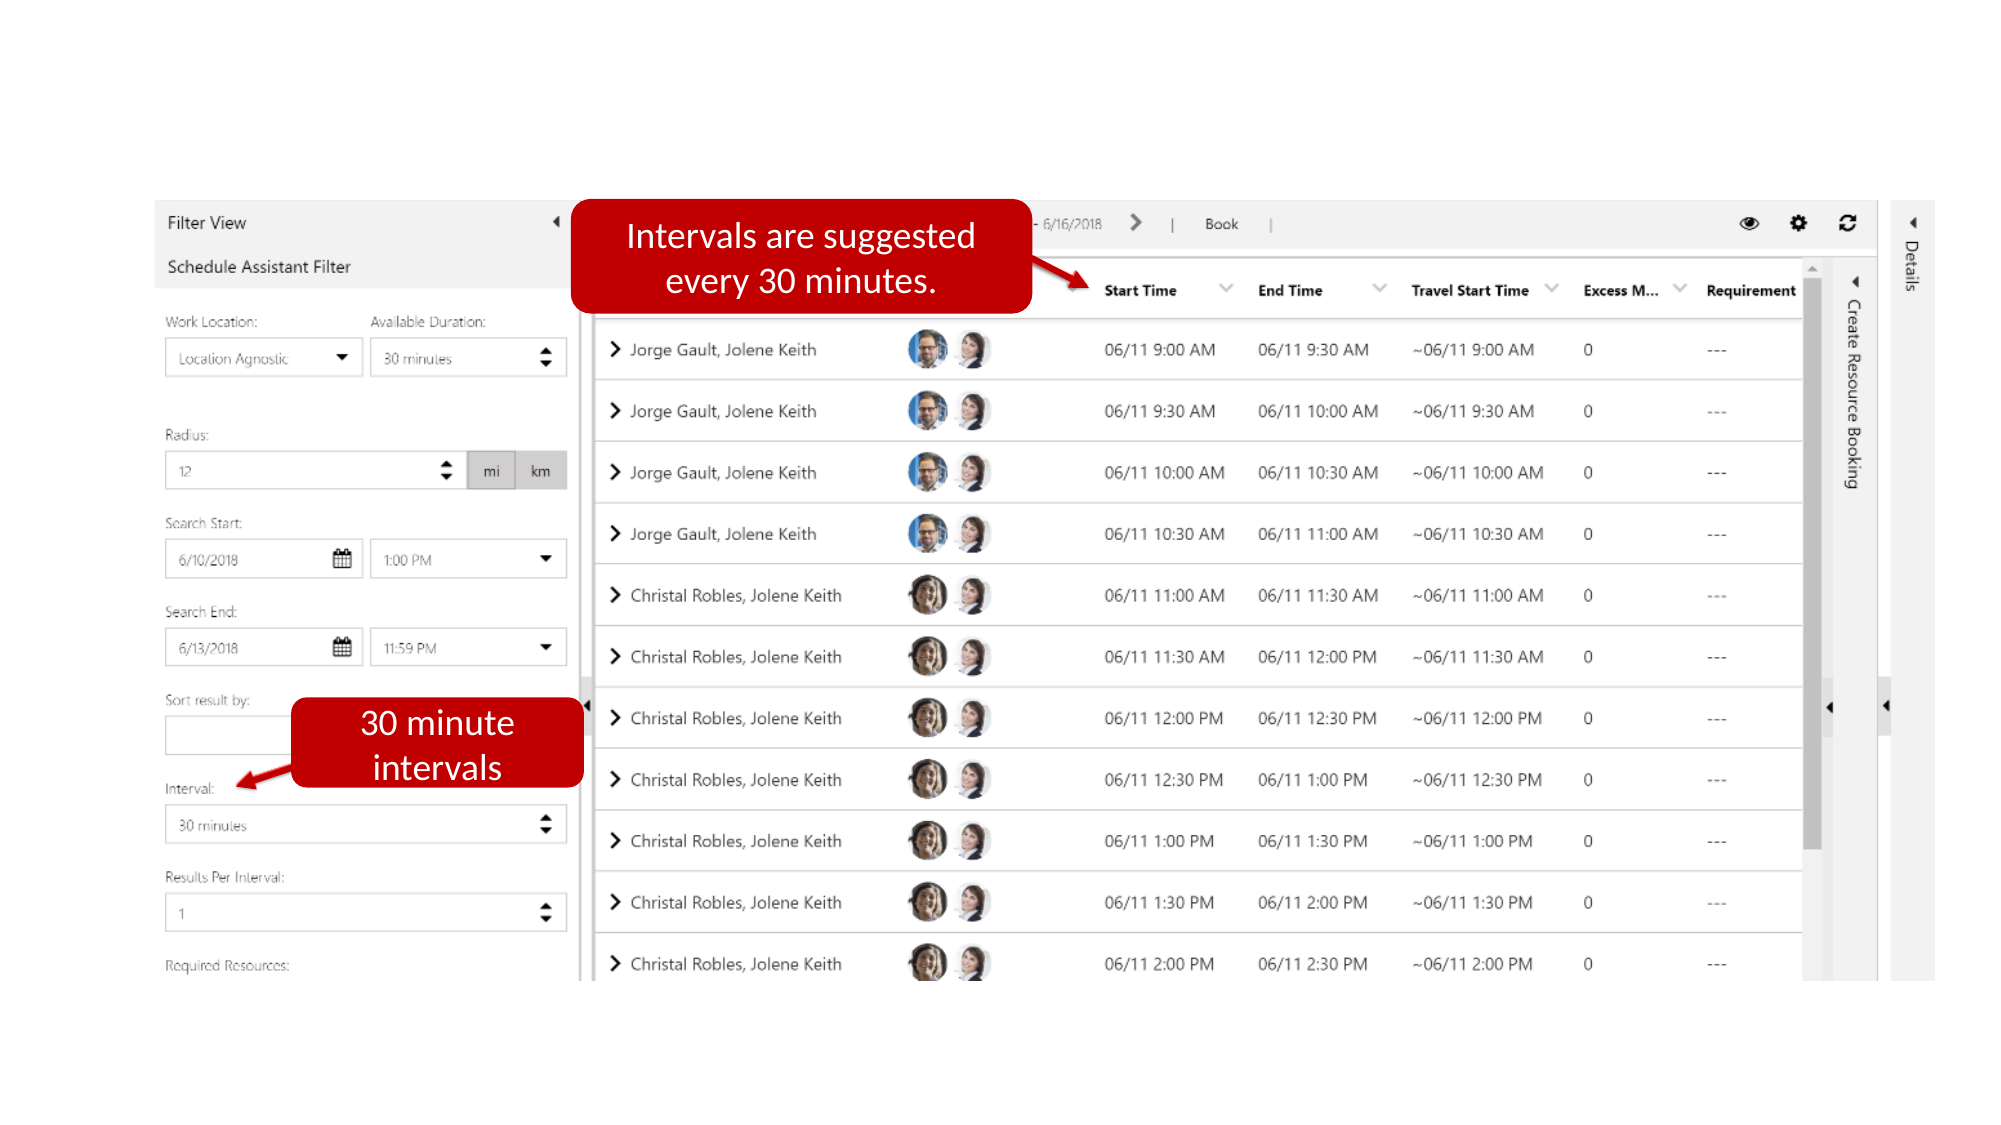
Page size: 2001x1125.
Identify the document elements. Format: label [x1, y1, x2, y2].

text_box [235, 763, 304, 787]
text_box [1031, 257, 1090, 289]
picture [154, 199, 1935, 981]
